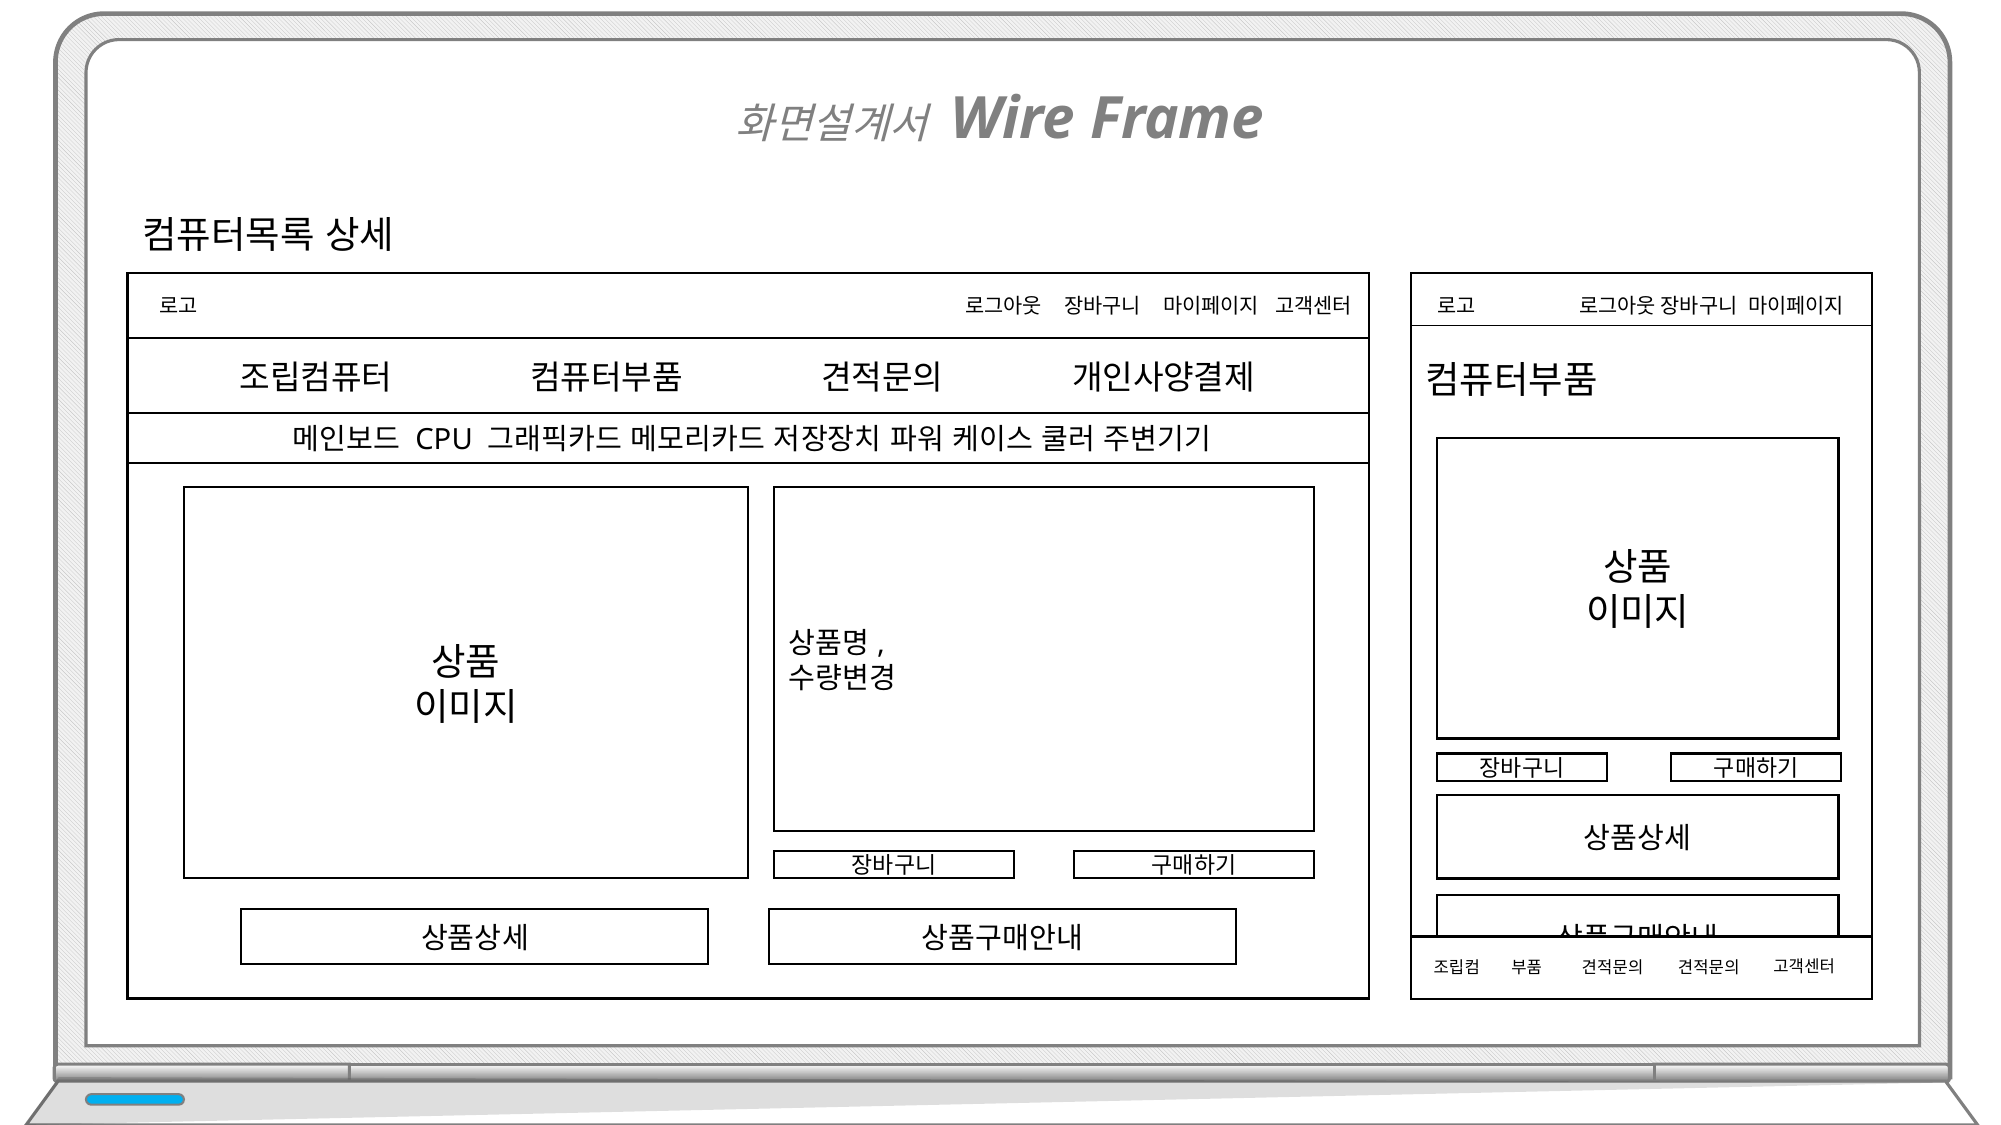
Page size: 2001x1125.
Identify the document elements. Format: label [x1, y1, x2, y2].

text_box [24, 13, 1978, 1125]
